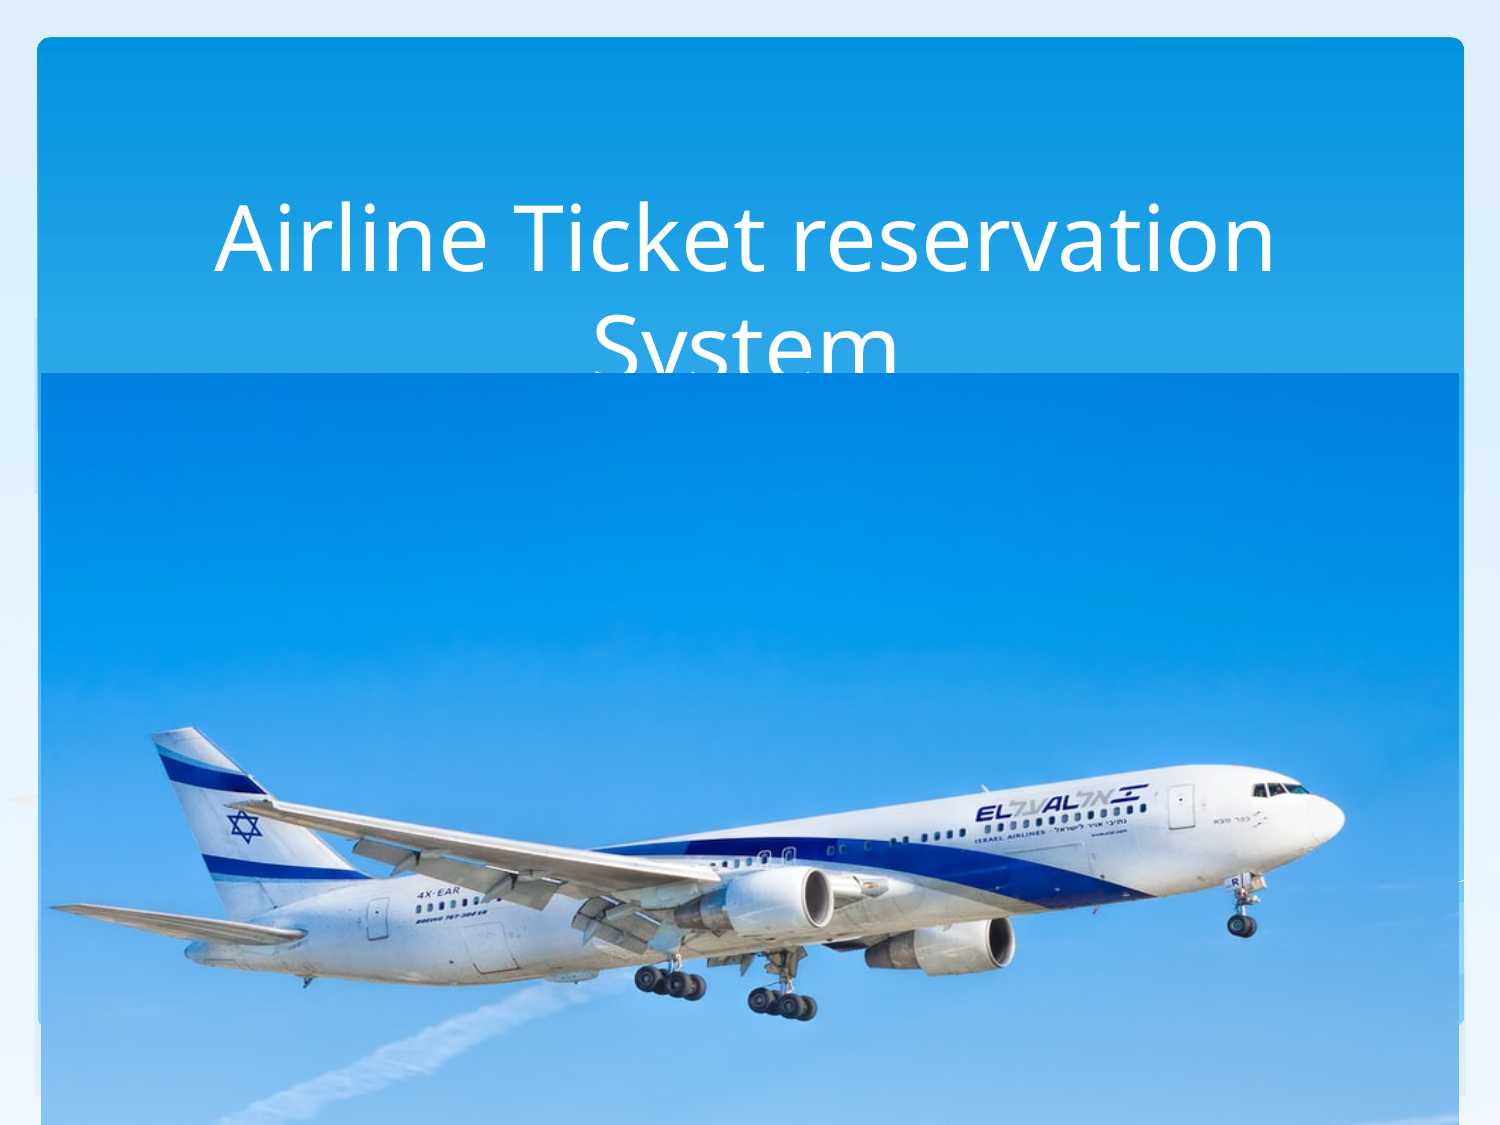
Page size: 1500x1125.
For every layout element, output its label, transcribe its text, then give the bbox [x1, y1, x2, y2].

picture [41, 373, 1459, 1125]
subtitle Airline Ticket reservation System [53, 172, 1441, 323]
